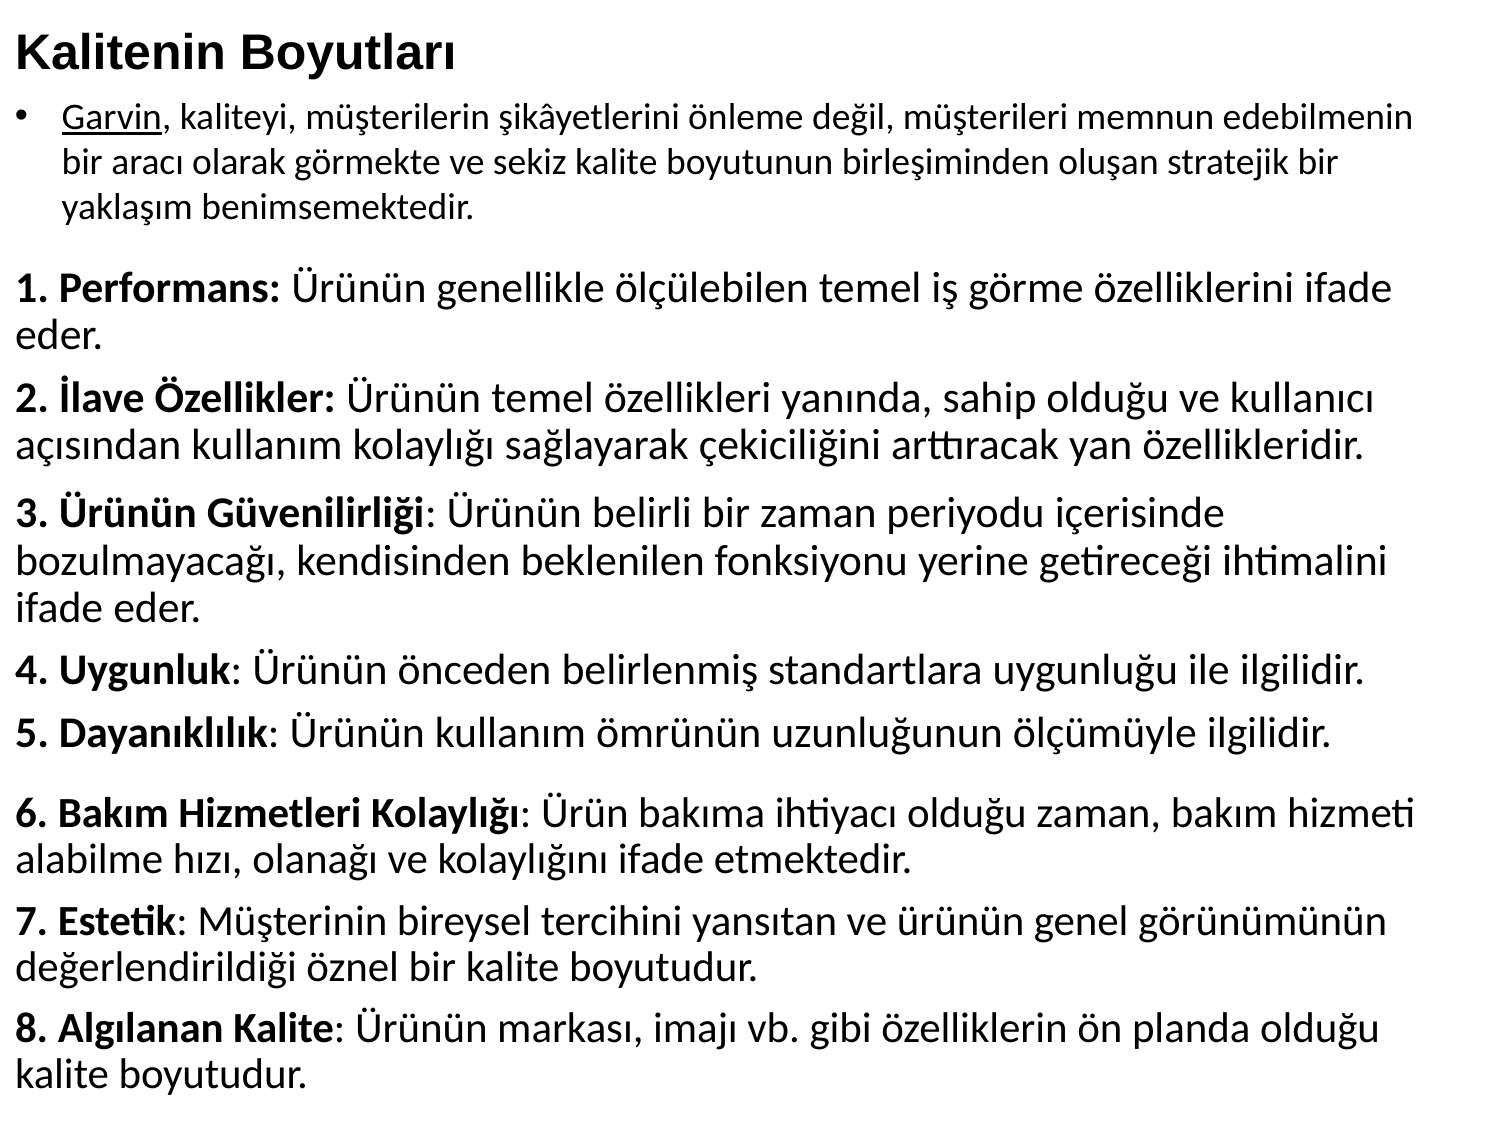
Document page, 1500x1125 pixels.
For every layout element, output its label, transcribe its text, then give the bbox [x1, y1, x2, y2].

title Kalitenin Boyutları [0, 0, 703, 84]
text_box 3. Ürünün Güvenilirliği: Ürünün belirli bir zaman periyodu içerisinde bozulmayacağı, kendisinden beklenilen fonksiyonu yerine getireceği ihtimalini ifade eder. 4. Uygunluk: Ürünün önceden belirlenmiş standartlara uygunluğu ile ilgilidir. 5. Dayanıklılık: Ürünün kullanım ömrünün uzunluğunun ölçümüyle ilgilidir. [0, 482, 1500, 786]
text_box Garvin, kaliteyi, müşterilerin şikâyetlerini önleme değil, müşterileri memnun edebilmenin bir aracı olarak görmekte ve sekiz kalite boyutunun birleşiminden oluşan stratejik bir yaklaşım benimsemektedir. [0, 84, 1465, 235]
list 1. Performans: Ürünün genellikle ölçülebilen temel iş görme özelliklerini ifade eder. 2. İlave Özellikler: Ürünün temel özellikleri yanında, sahip olduğu ve kullanıcı açısından kullanım kolaylığı sağlayarak çekiciliğini arttıracak yan özellikleridir. [0, 257, 1484, 482]
text_box 6. Bakım Hizmetleri Kolaylığı: Ürün bakıma ihtiyacı olduğu zaman, bakım hizmeti alabilme hızı, olanağı ve kolaylığını ifade etmektedir. 7. Estetik: Müşterinin bireysel tercihini yansıtan ve ürünün genel görünümünün değerlendirildiği öznel bir kalite boyutudur. 8. Algılanan Kalite: Ürünün markası, imajı vb. gibi özelliklerin ön planda olduğu kalite boyutudur. [0, 782, 1484, 1109]
